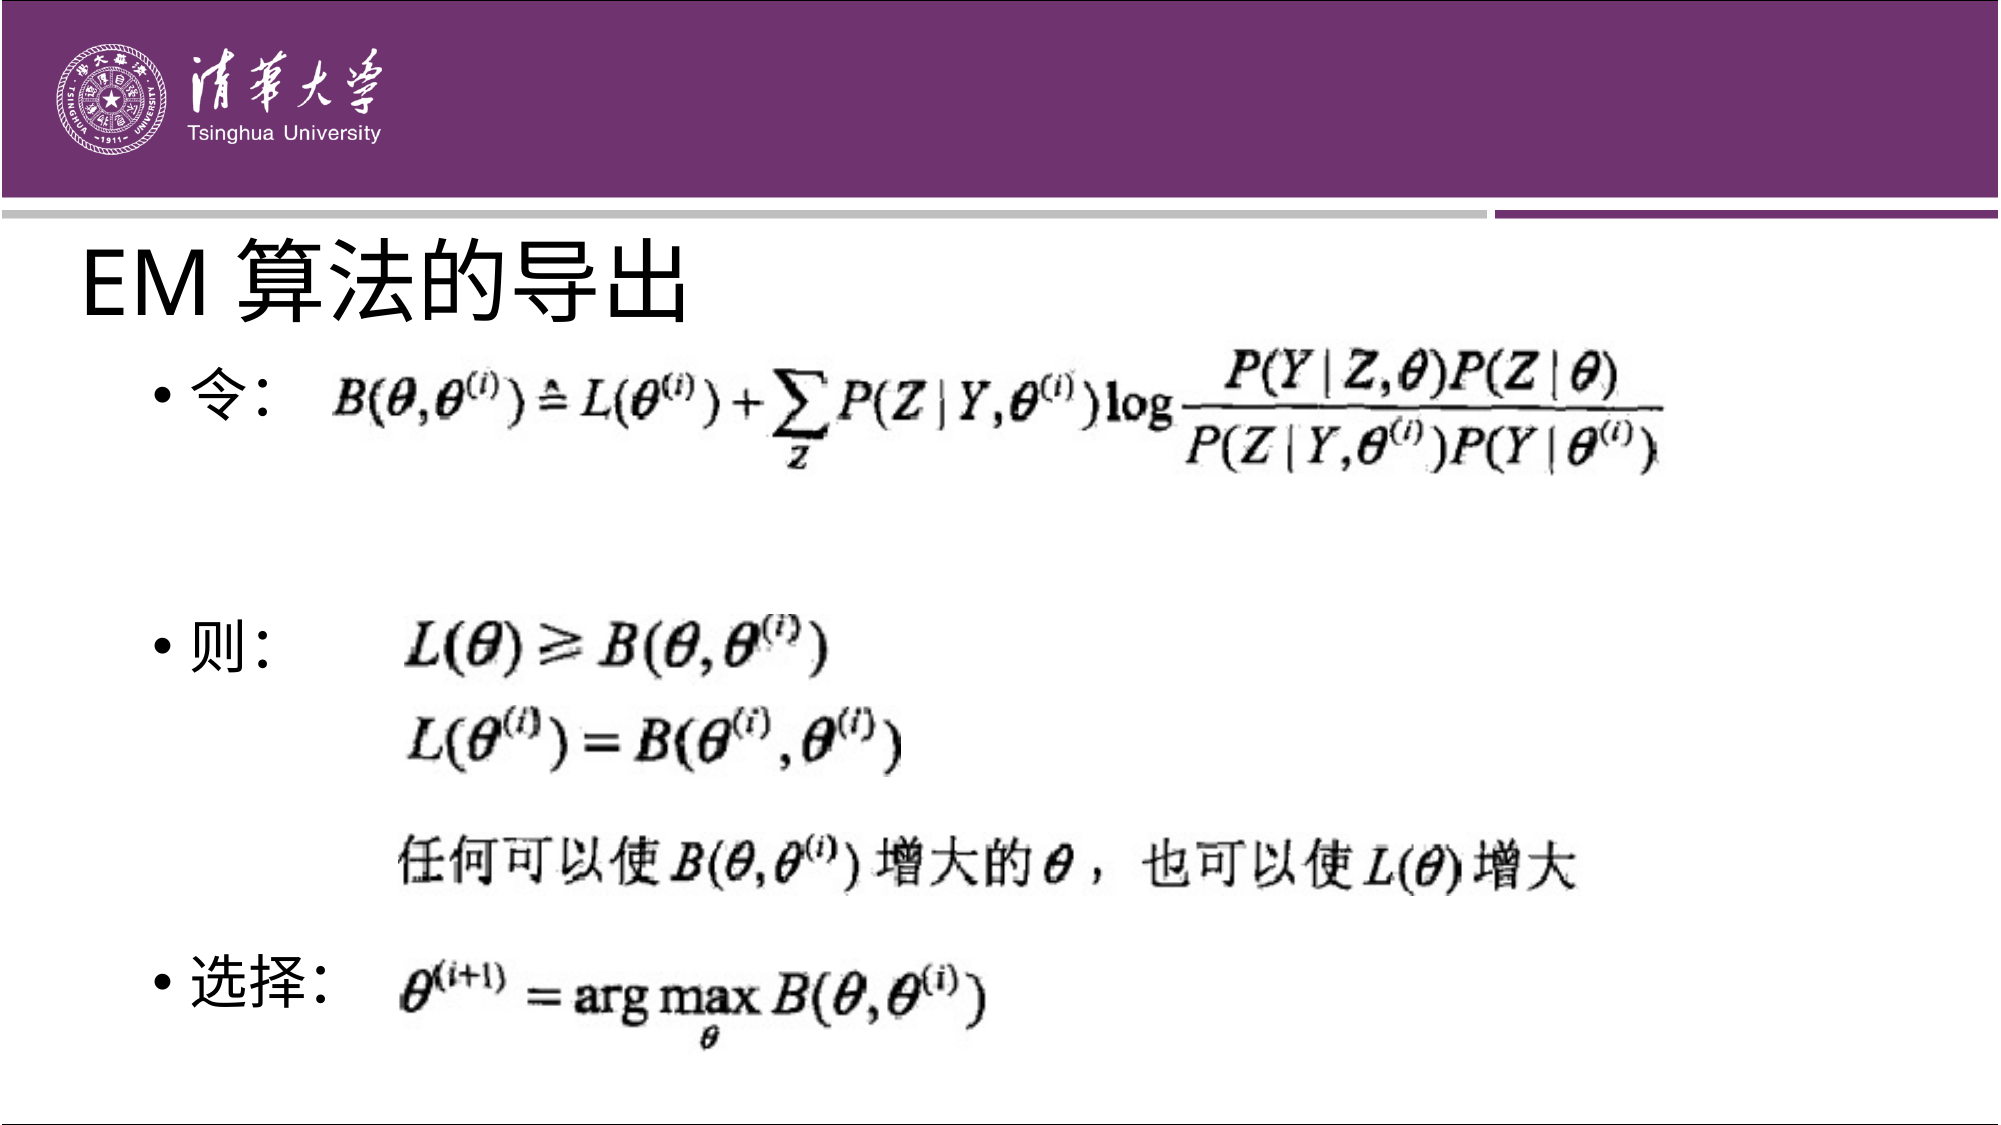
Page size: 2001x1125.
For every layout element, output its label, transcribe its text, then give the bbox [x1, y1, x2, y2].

title EM算法的导出 [63, 177, 1789, 395]
list 令： 则： 选择： [137, 358, 1863, 1073]
picture [2, 0, 1998, 1125]
